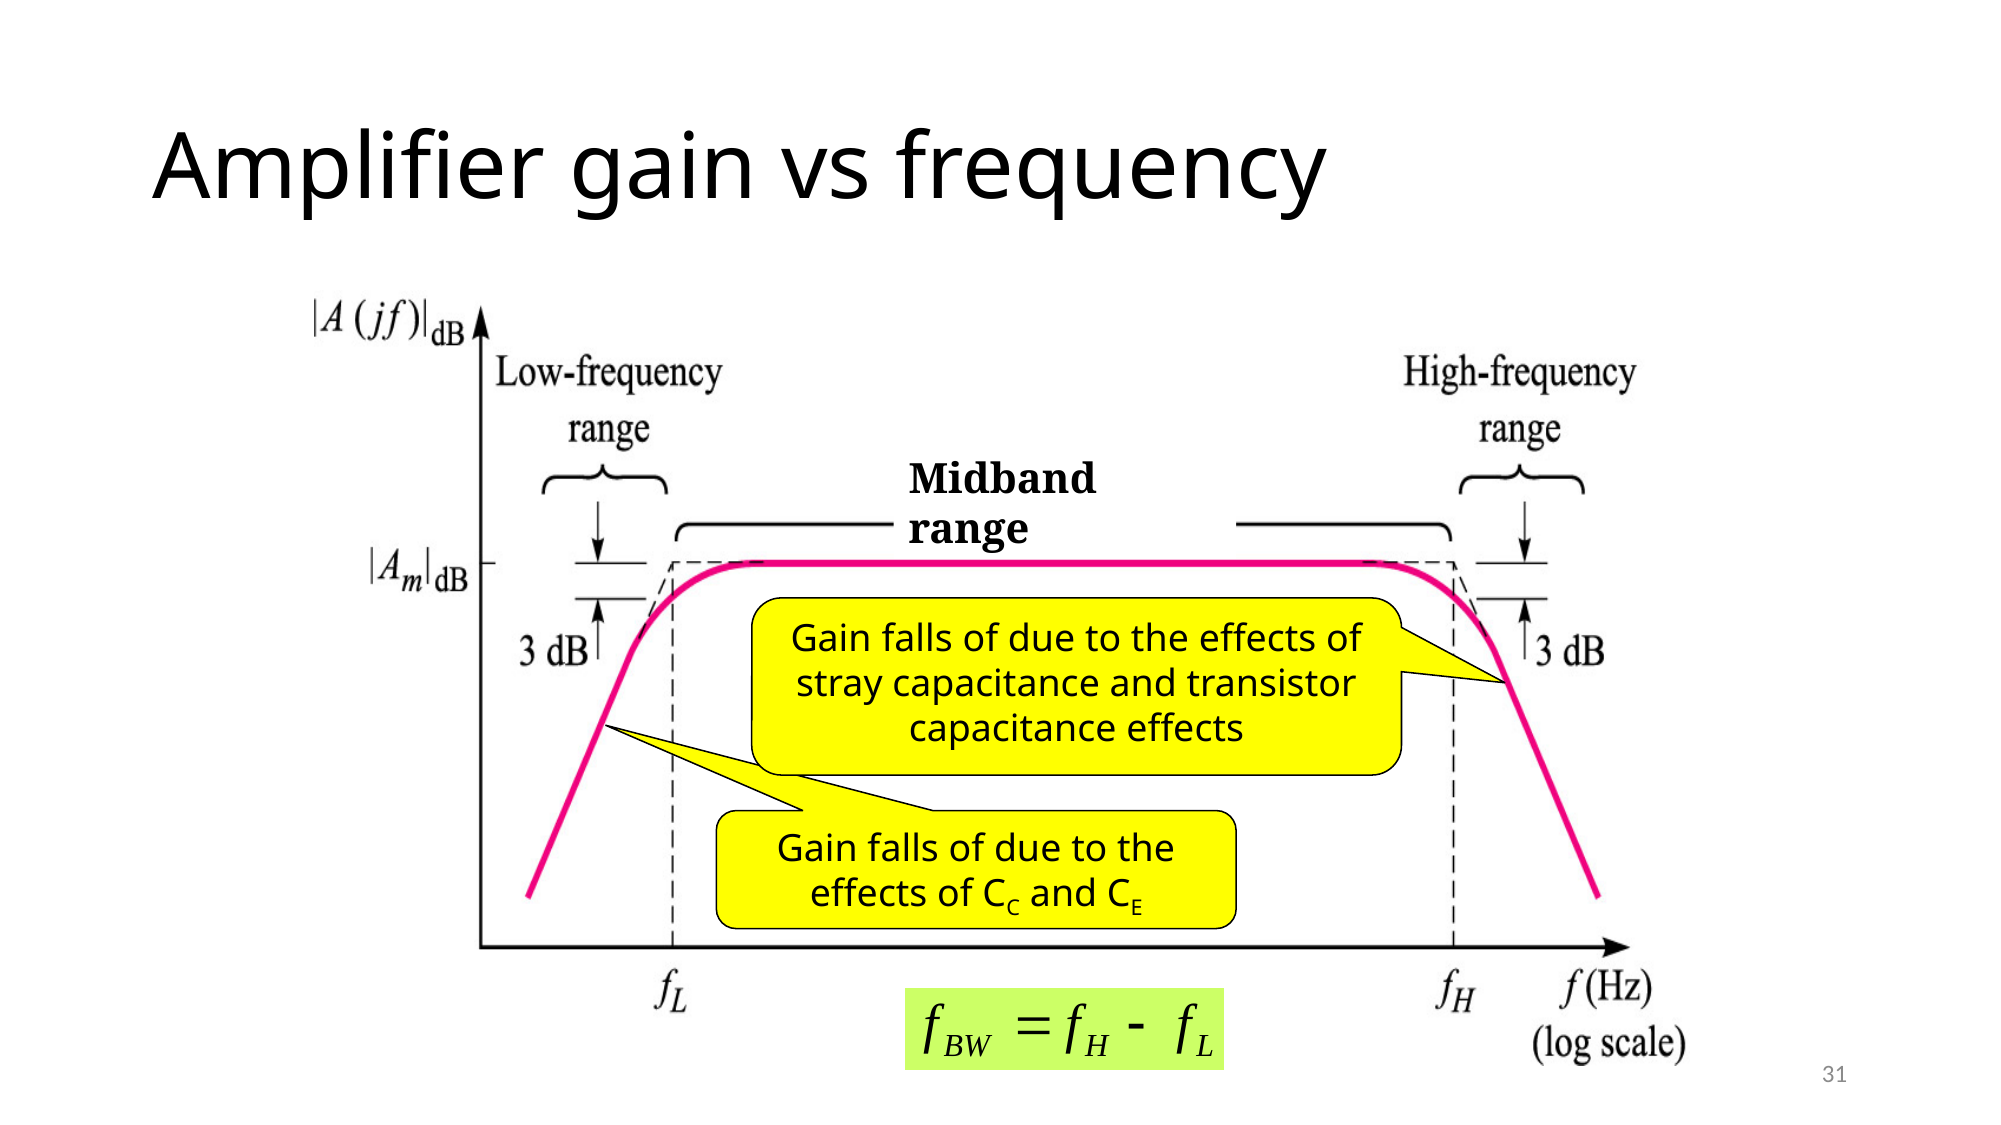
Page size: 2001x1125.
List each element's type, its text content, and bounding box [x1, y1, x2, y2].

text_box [905, 987, 1225, 1070]
title Amplifier gain vs frequency [137, 59, 1863, 278]
slide_number 31 [1412, 1042, 1863, 1103]
picture [314, 290, 1690, 1066]
